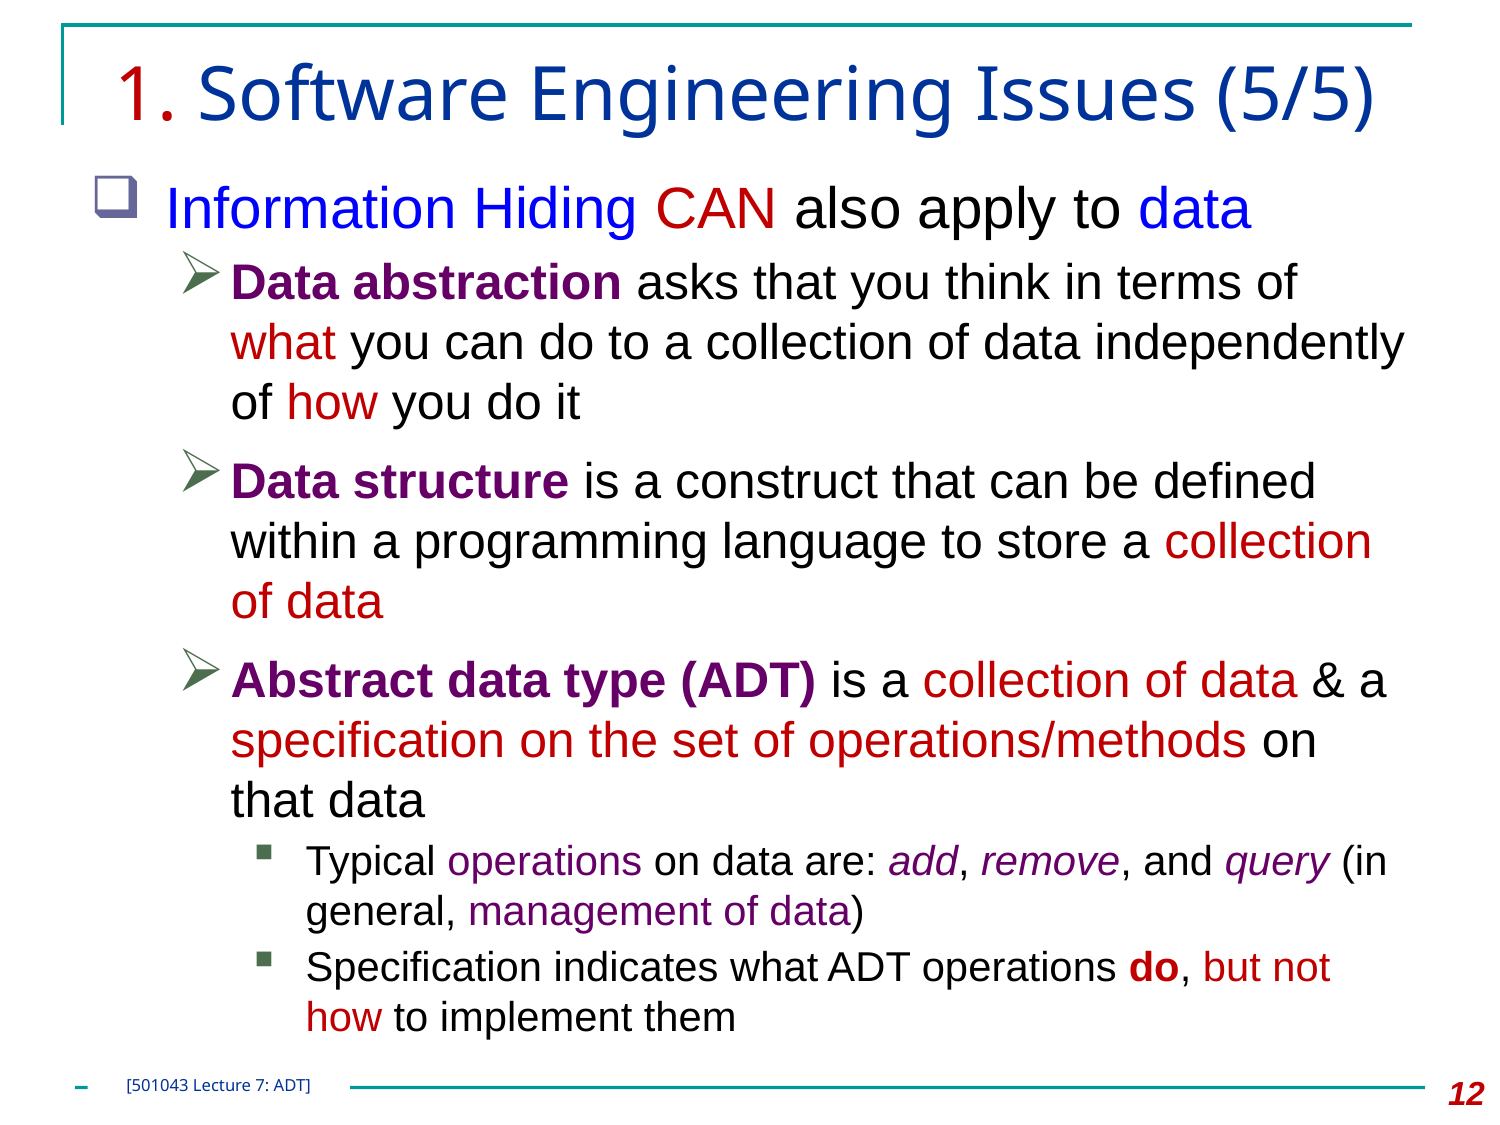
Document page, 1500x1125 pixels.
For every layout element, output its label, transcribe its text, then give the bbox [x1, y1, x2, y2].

text_box [501043 Lecture 7: ADT] [87, 1074, 350, 1100]
slide_number 12 [1400, 1065, 1500, 1125]
list Information Hiding CAN also apply to data Data abstraction asks that you think in terms of what you can do to a collection of data independently of how you do it Data structure is a construct that can be defined within a programming language to store a collection of data Abstract data type (ADT) is a collection of data & a specification on the set of operations/methods on that data Typical operations on data are: add, remove, and query (in general, management of data) Specification indicates what ADT operations do, but not how to implement them [74, 162, 1426, 1088]
title 1. Software Engineering Issues (5/5) [99, 37, 1463, 168]
